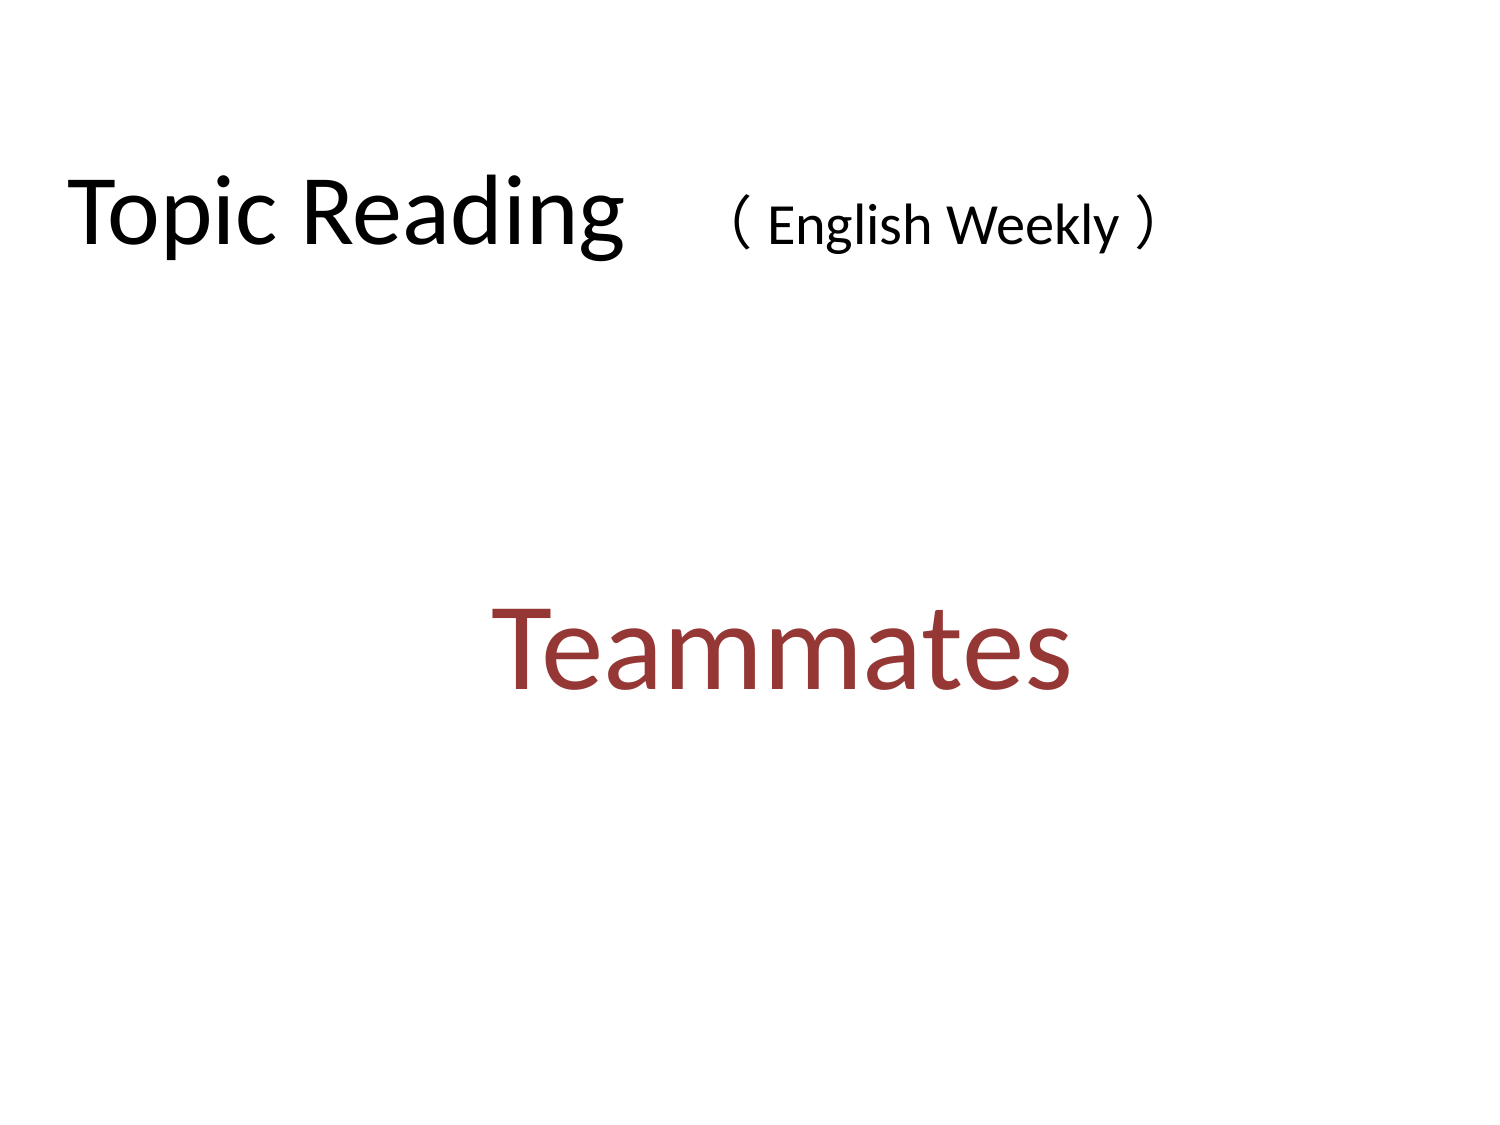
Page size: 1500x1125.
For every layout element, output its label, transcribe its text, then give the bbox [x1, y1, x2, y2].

text_box Topic Reading （English Weekly） Teammates [53, 137, 1436, 722]
